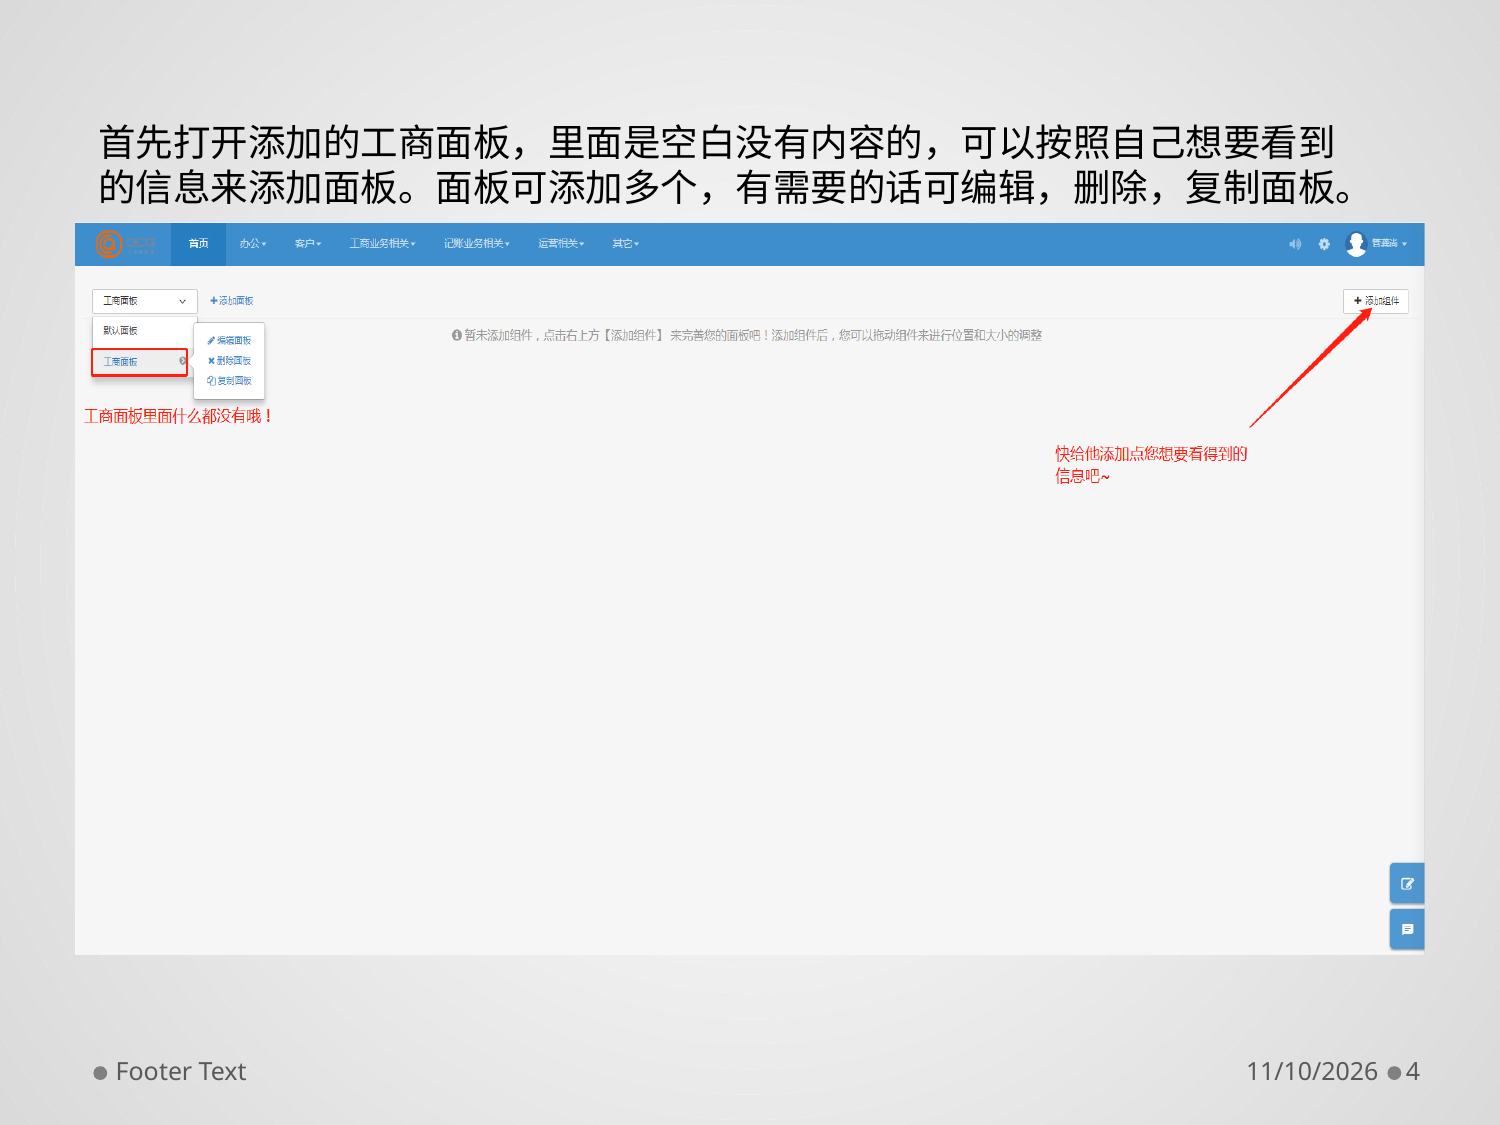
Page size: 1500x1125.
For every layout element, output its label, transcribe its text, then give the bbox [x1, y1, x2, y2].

slide_number 4 [1401, 1042, 1494, 1103]
footer Footer Text [108, 1042, 576, 1103]
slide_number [1043, 1042, 1386, 1103]
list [74, 222, 1426, 955]
text_box 首先打开添加的工商面板，里面是空白没有内容的，可以按照自己想要看到 的信息来添加面板。面板可添加多个，有需要的话可编辑，删除，复制面板。 [83, 111, 1389, 217]
